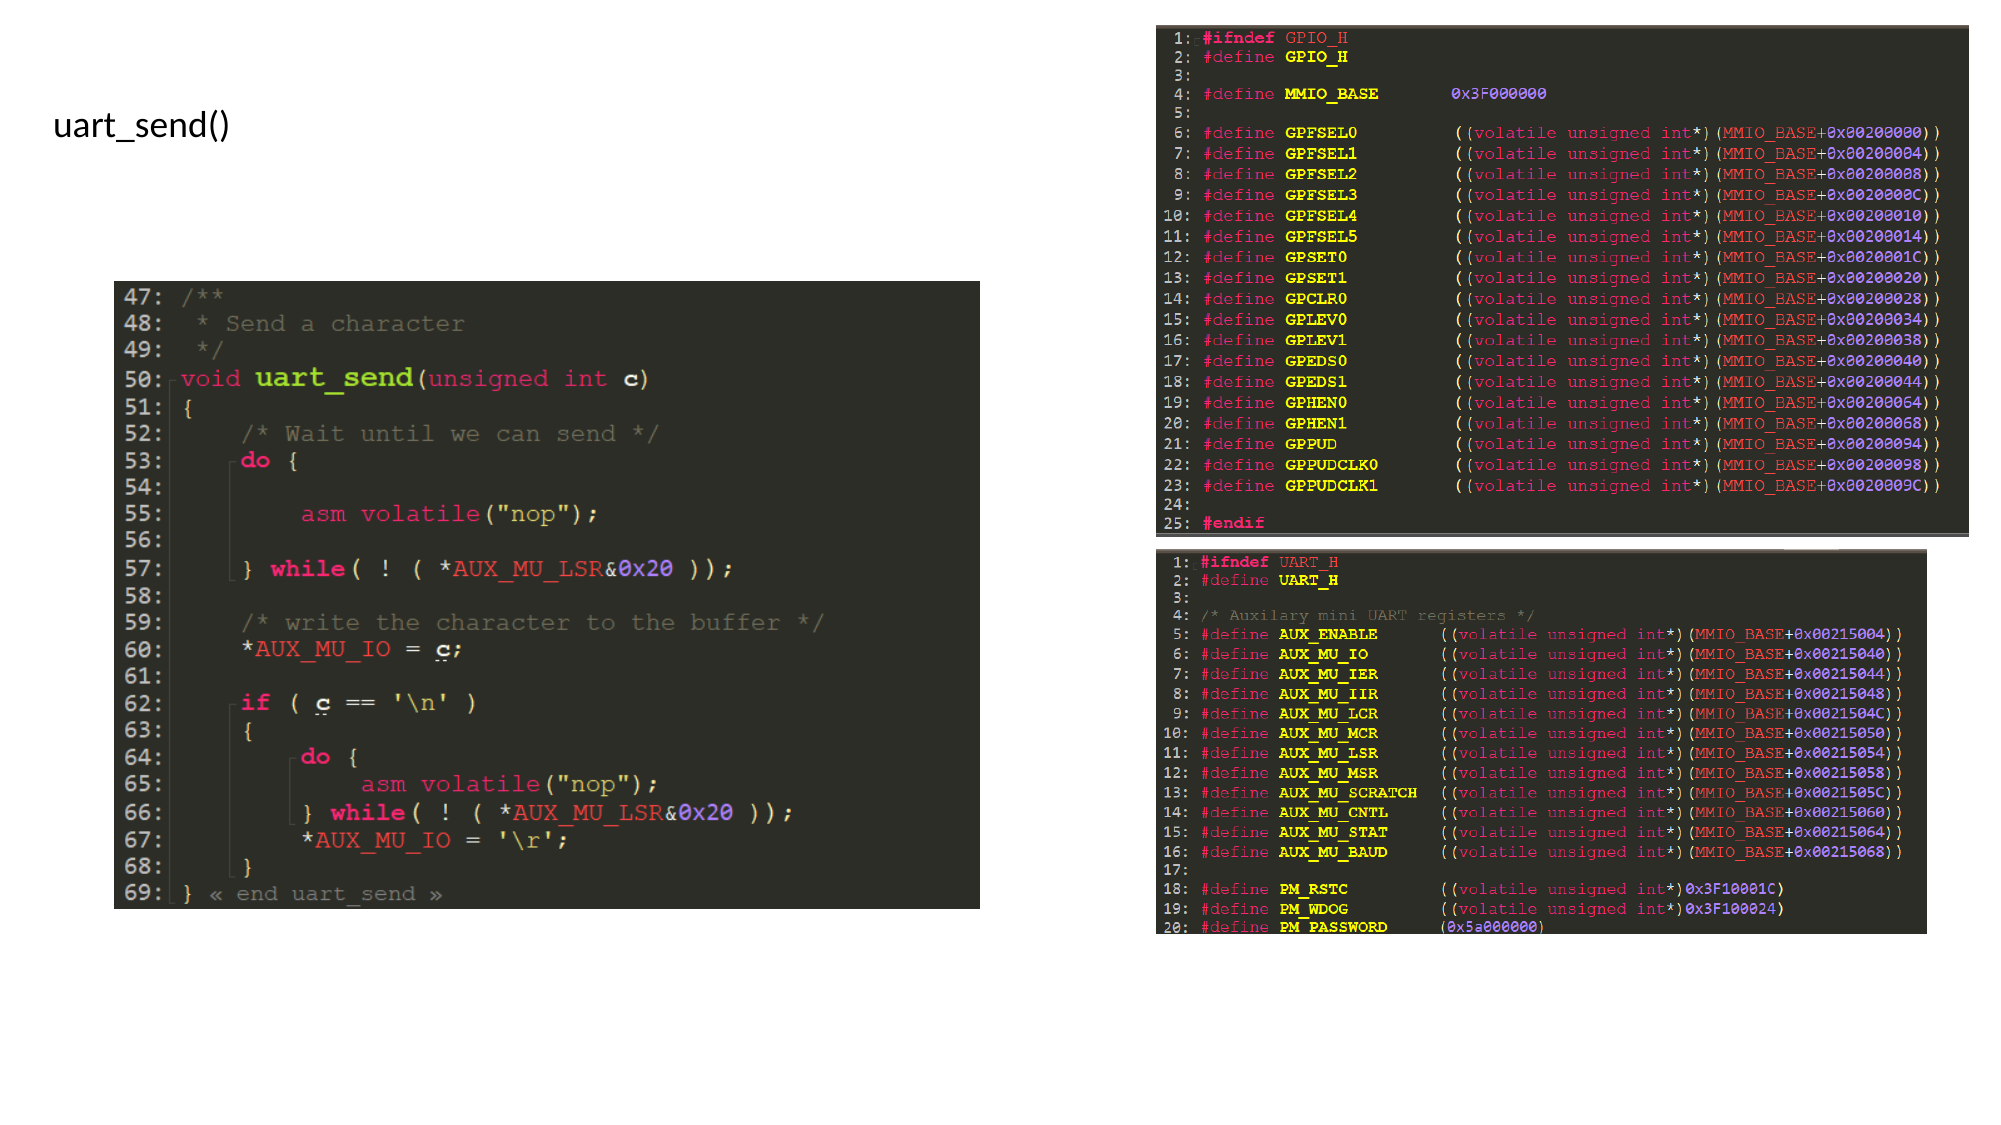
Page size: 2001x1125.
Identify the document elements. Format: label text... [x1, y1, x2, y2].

picture [114, 281, 980, 910]
picture [1156, 549, 1927, 934]
picture [1156, 25, 1969, 538]
text_box uart_send() [38, 92, 246, 153]
